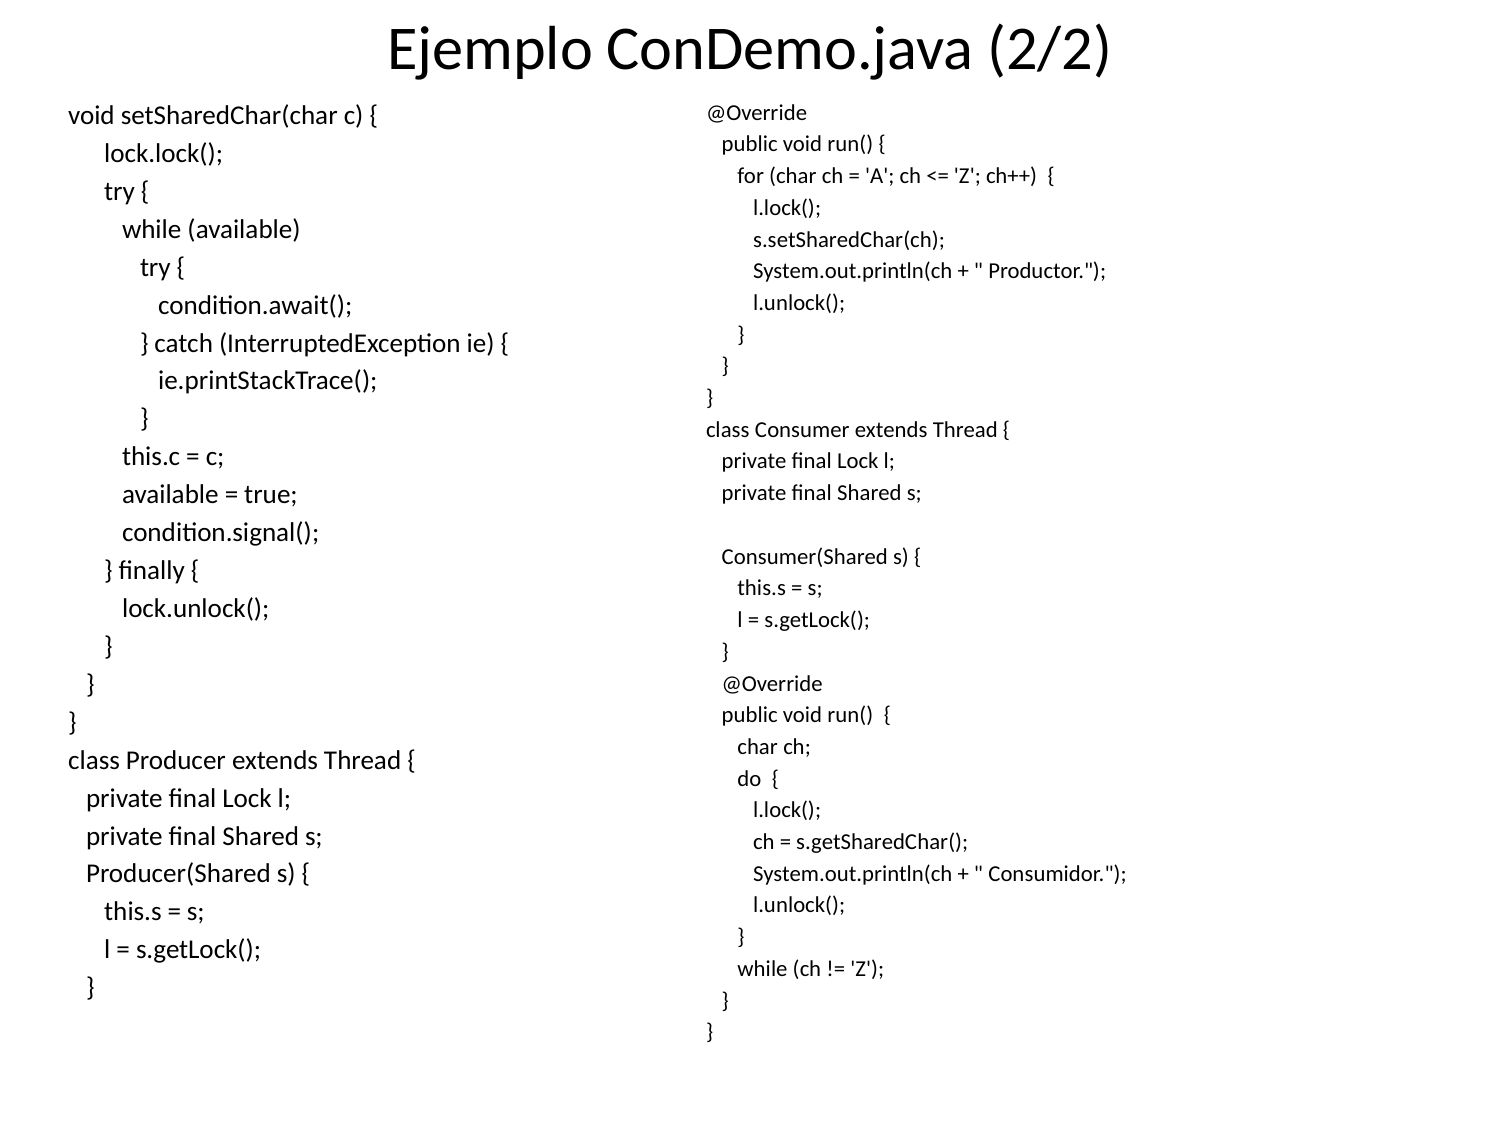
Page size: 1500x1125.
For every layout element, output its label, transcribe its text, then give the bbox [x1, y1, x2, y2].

list @Override public void run() { for (char ch = 'A'; ch <= 'Z'; ch++) { l.lock(); s.setSharedChar(ch); System.out.println(ch + " Productor."); l.unlock(); } } } class Consumer extends Thread { private final Lock l; private final Shared s; Consumer(Shared s) { this.s = s; l = s.getLock(); } @Override public void run() { char ch; do { l.lock(); ch = s.getSharedChar(); System.out.println(ch + " Consumidor."); l.unlock(); } while (ch != 'Z'); } } [690, 90, 1425, 1094]
title Ejemplo ConDemo.java (2/2) [75, 0, 1425, 90]
list void setSharedChar(char c) { lock.lock(); try { while (available) try { condition.await(); } catch (InterruptedException ie) { ie.printStackTrace(); } this.c = c; available = true; condition.signal(); } finally { lock.unlock(); } } } class Producer extends Thread { private final Lock l; private final Shared s; Producer(Shared s) { this.s = s; l = s.getLock(); } [53, 90, 680, 1094]
